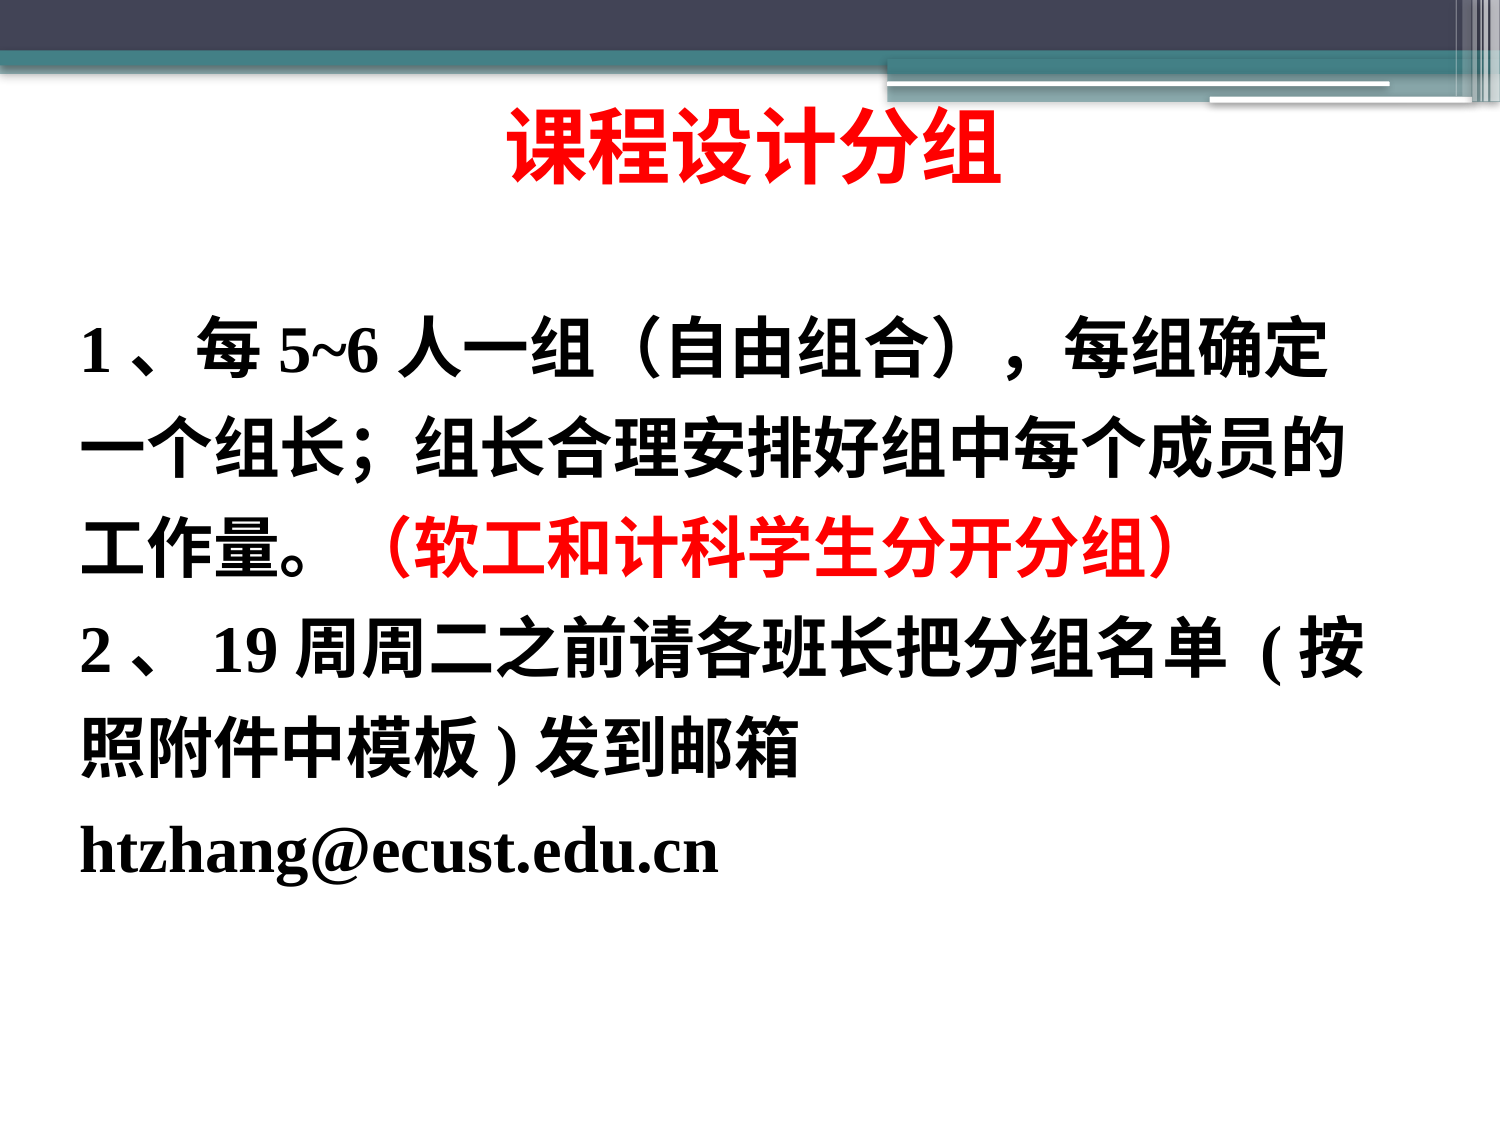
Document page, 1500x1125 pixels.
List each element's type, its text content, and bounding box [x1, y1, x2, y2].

text_box 1、每5~6人一组（自由组合），每组确定一个组长；组长合理安排好组中每个成员的工作量。（软工和计科学生分开分组） 2、19周周二之前请各班长把分组名单 (按照附件中模板)发到邮箱htzhang@ecust.edu.cn [64, 278, 1384, 994]
text_box 课程设计分组 [169, 86, 1339, 202]
